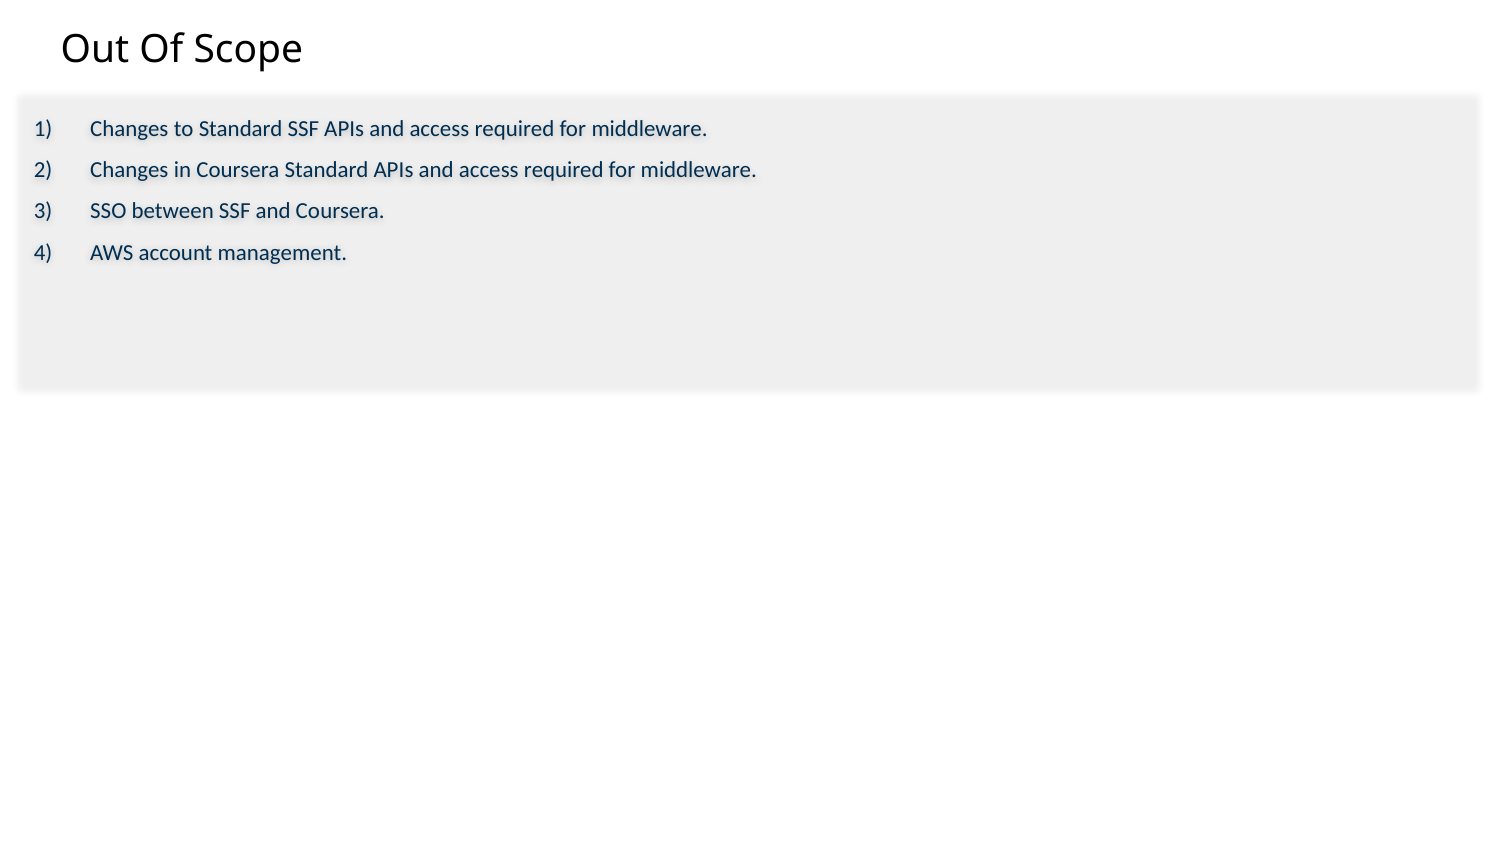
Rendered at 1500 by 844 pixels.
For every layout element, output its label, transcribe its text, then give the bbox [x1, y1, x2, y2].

title Out Of Scope [60, 23, 1355, 90]
text_box Changes to Standard SSF APIs and access required for middleware. Changes in Coursera Standard APIs and access required for middleware. SSO between SSF and Coursera. AWS account management. [18, 92, 1482, 391]
